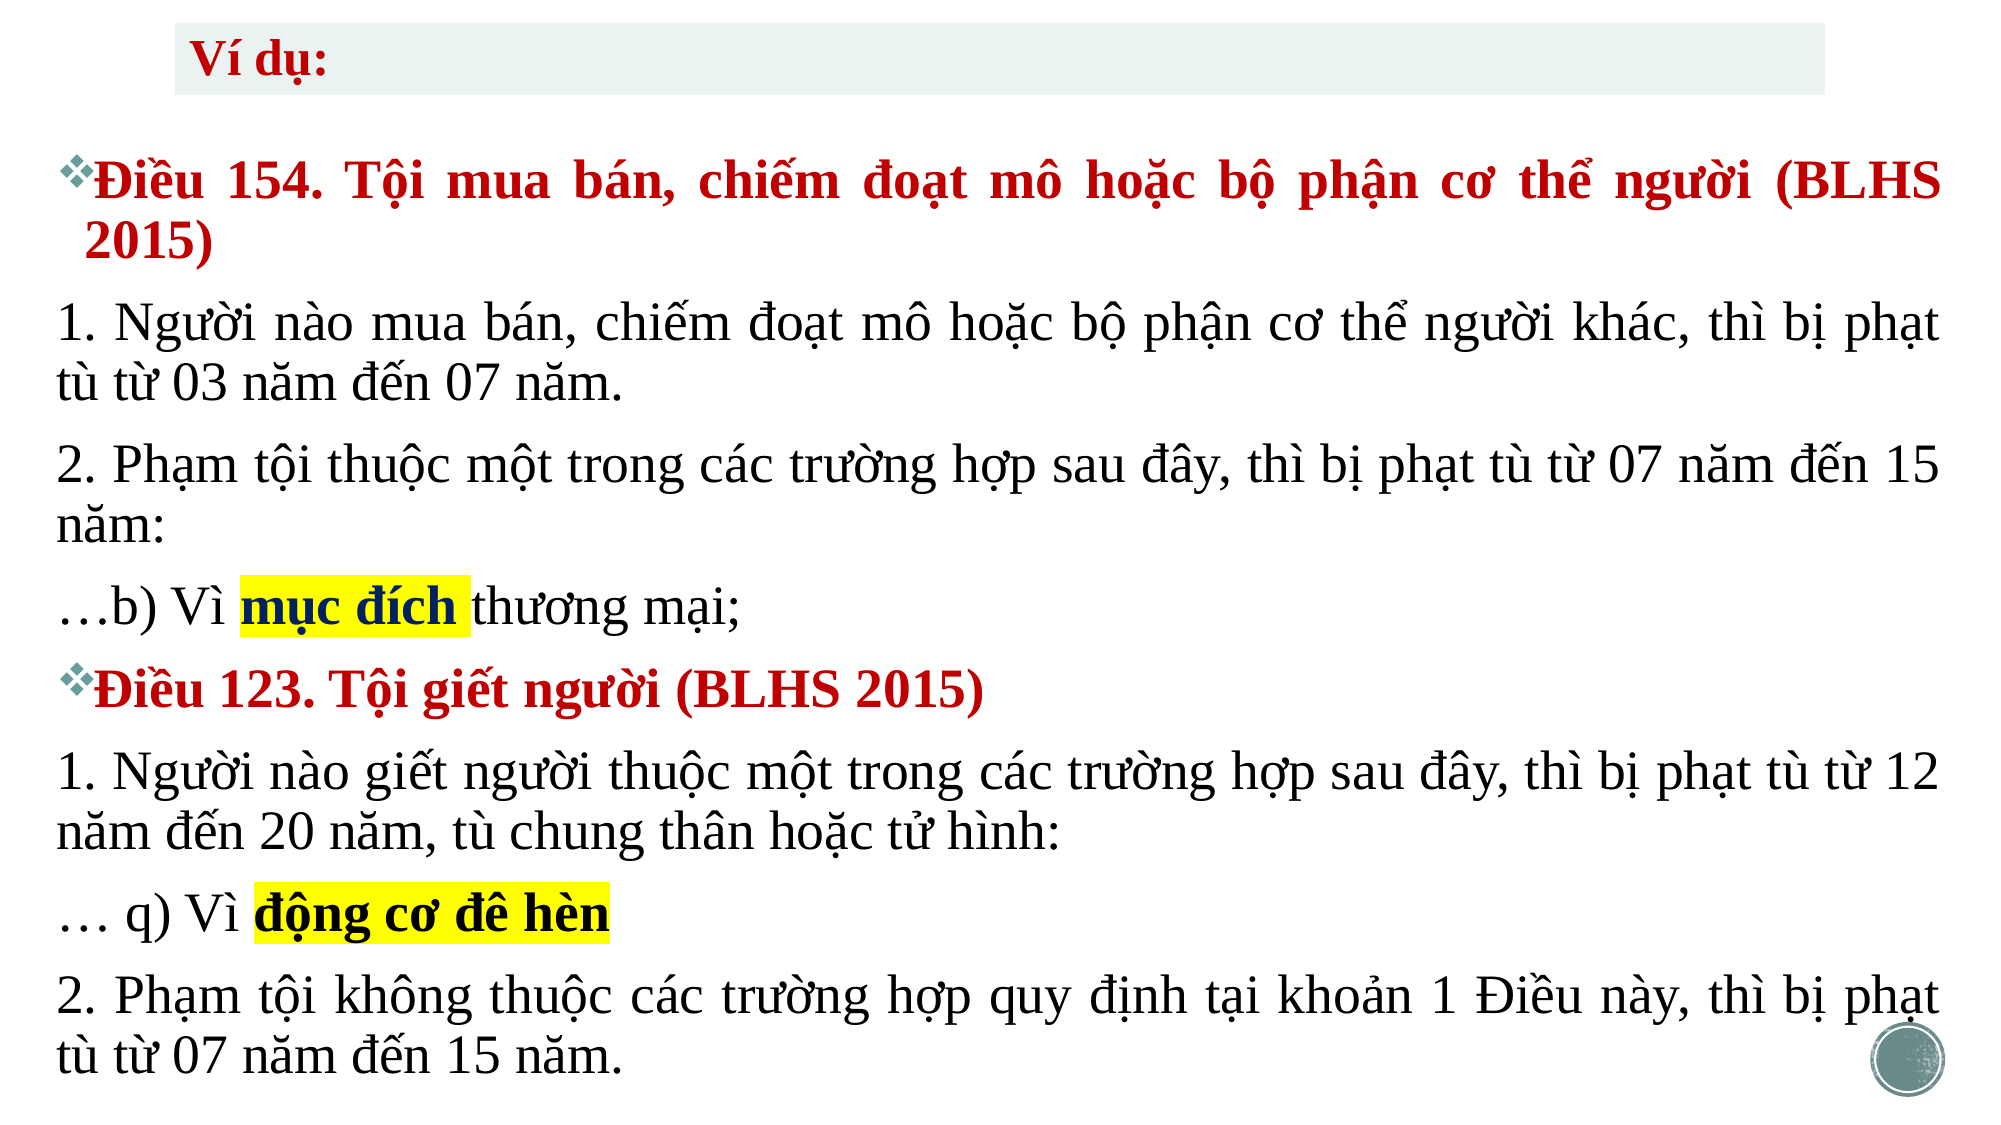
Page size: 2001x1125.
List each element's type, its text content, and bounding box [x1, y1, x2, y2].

list Điều 154. Tội mua bán, chiếm đoạt mô hoặc bộ phận cơ thể người (BLHS 2015) 1. Người nào mua bán, chiếm đoạt mô hoặc bộ phận cơ thể người khác, thì bị phạt tù từ 03 năm đến 07 năm. 2. Phạm tội thuộc một trong các trường hợp sau đây, thì bị phạt tù từ 07 năm đến 15 năm: …b) Vì mục đích thương mại; Điều 123. Tội giết người (BLHS 2015) 1. Người nào giết người thuộc một trong các trường hợp sau đây, thì bị phạt tù từ 12 năm đến 20 năm, tù chung thân hoặc tử hình: … q) Vì động cơ đê hèn 2. Phạm tội không thuộc các trường hợp quy định tại khoản 1 Điều này, thì bị phạt tù từ 07 năm đến 15 năm. [41, 142, 1958, 1102]
title Ví dụ: [174, 23, 1825, 95]
